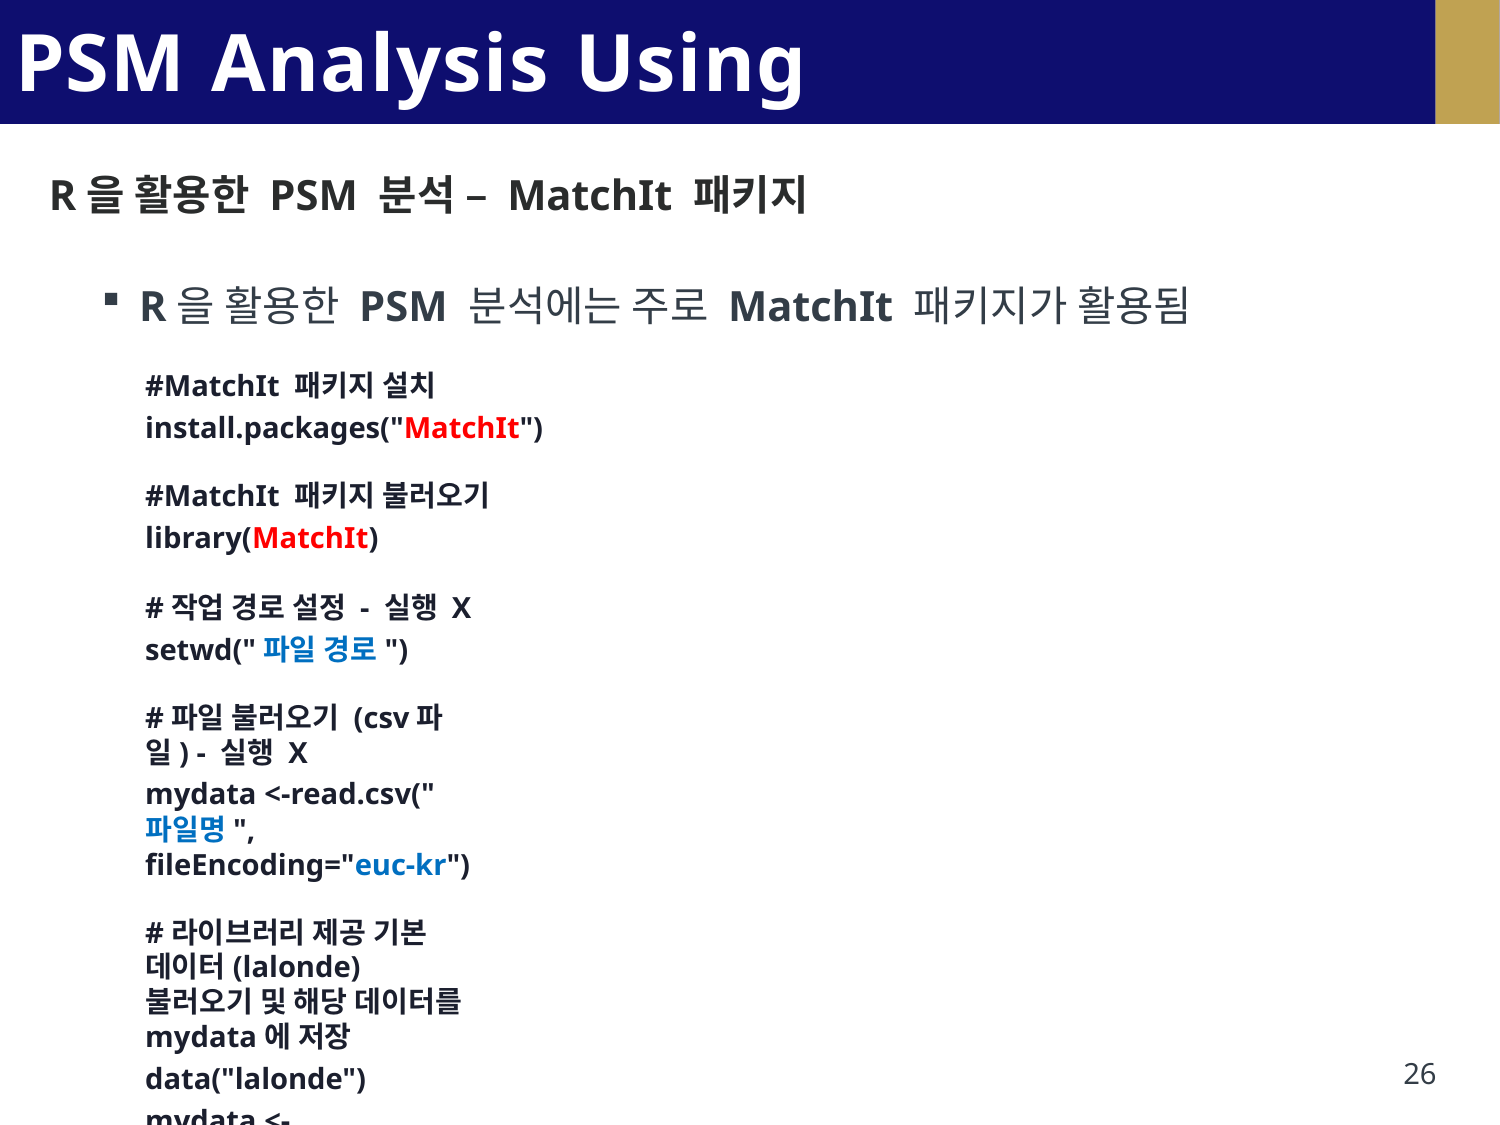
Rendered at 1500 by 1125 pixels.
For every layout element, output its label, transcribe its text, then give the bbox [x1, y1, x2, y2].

text_box R을 활용한 PSM 분석 – MatchIt 패키지 R을 활용한 PSM 분석에는 주로 MatchIt 패키지가 활용됨 #MatchIt 패키지 설치 install.packages("MatchIt") #MatchIt 패키지 불러오기 library(MatchIt) #작업 경로 설정 - 실행 X setwd("파일 경로") #파일 불러오기 (csv파일) - 실행 X mydata <-read.csv("파일명", fileEncoding="euc-kr") #라이브러리 제공 기본 데이터(lalonde) 불러오기 및 해당 데이터를 mydata에 저장 data("lalonde") mydata <- lalonde [46, 166, 1242, 1125]
title PSM Analysis Using R [12, 10, 880, 203]
slide_number 26 [1397, 1050, 1442, 1125]
